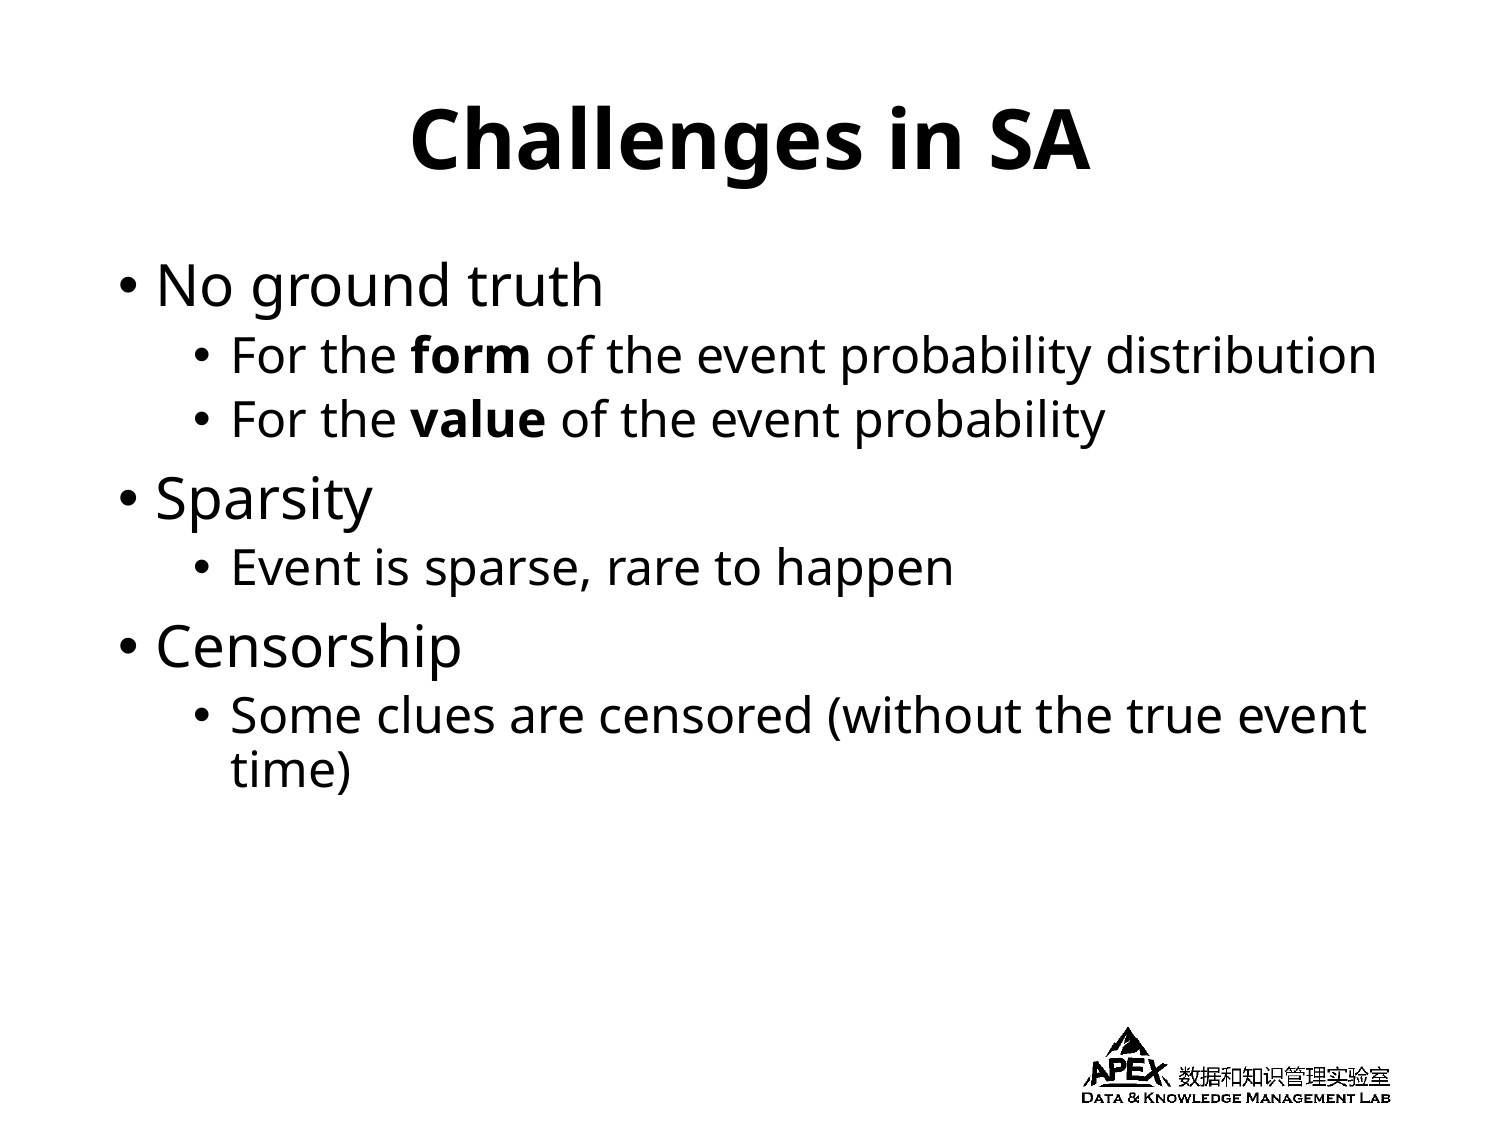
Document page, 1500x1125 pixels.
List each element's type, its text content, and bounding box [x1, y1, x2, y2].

picture [1075, 1018, 1397, 1119]
title Challenges in SA [103, 59, 1397, 225]
list No ground truth For the form of the event probability distribution For the value of the event probability Sparsity Event is sparse, rare to happen Censorship Some clues are censored (without the true event time) [103, 249, 1397, 1014]
